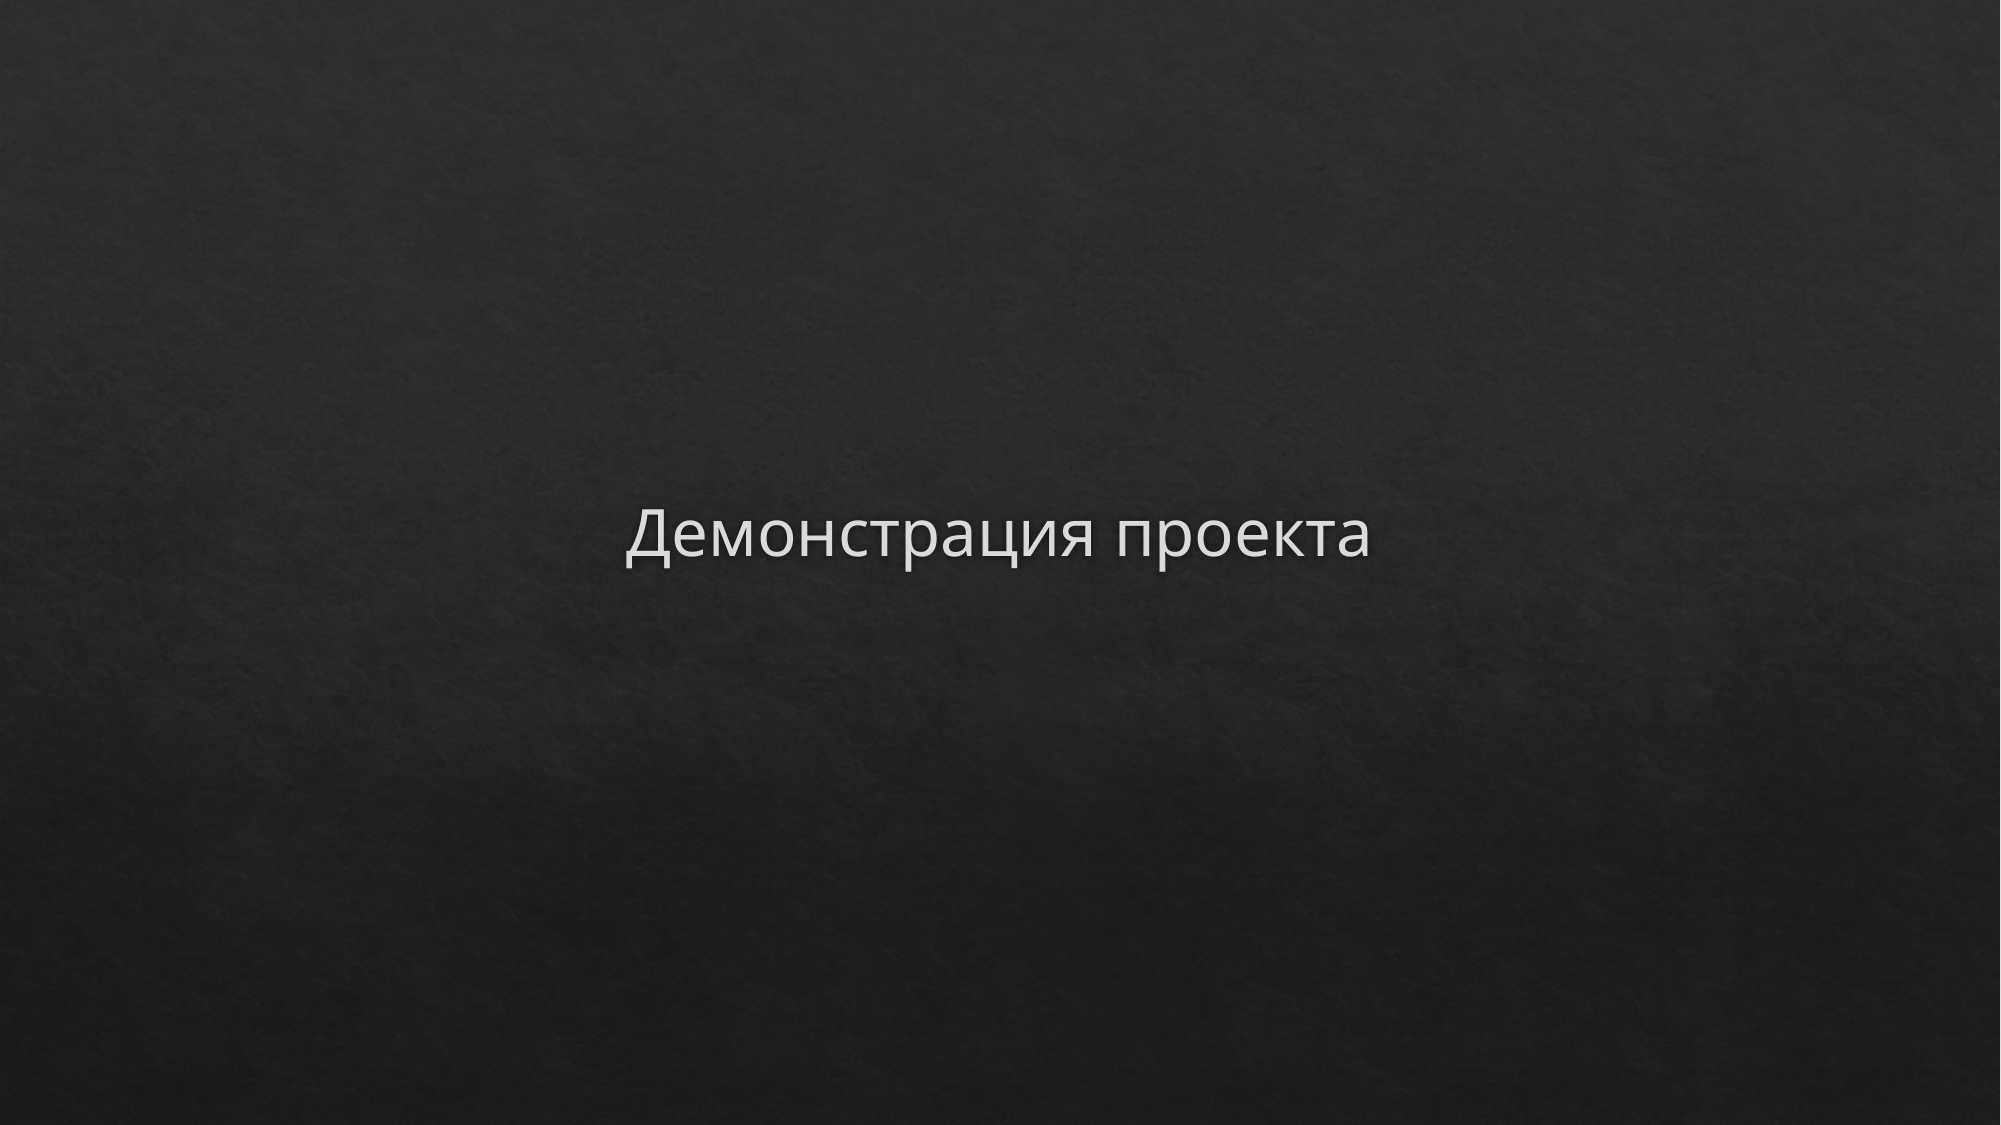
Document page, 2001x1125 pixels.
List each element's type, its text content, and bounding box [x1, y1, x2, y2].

title Демонстрация проекта [150, 482, 1850, 643]
